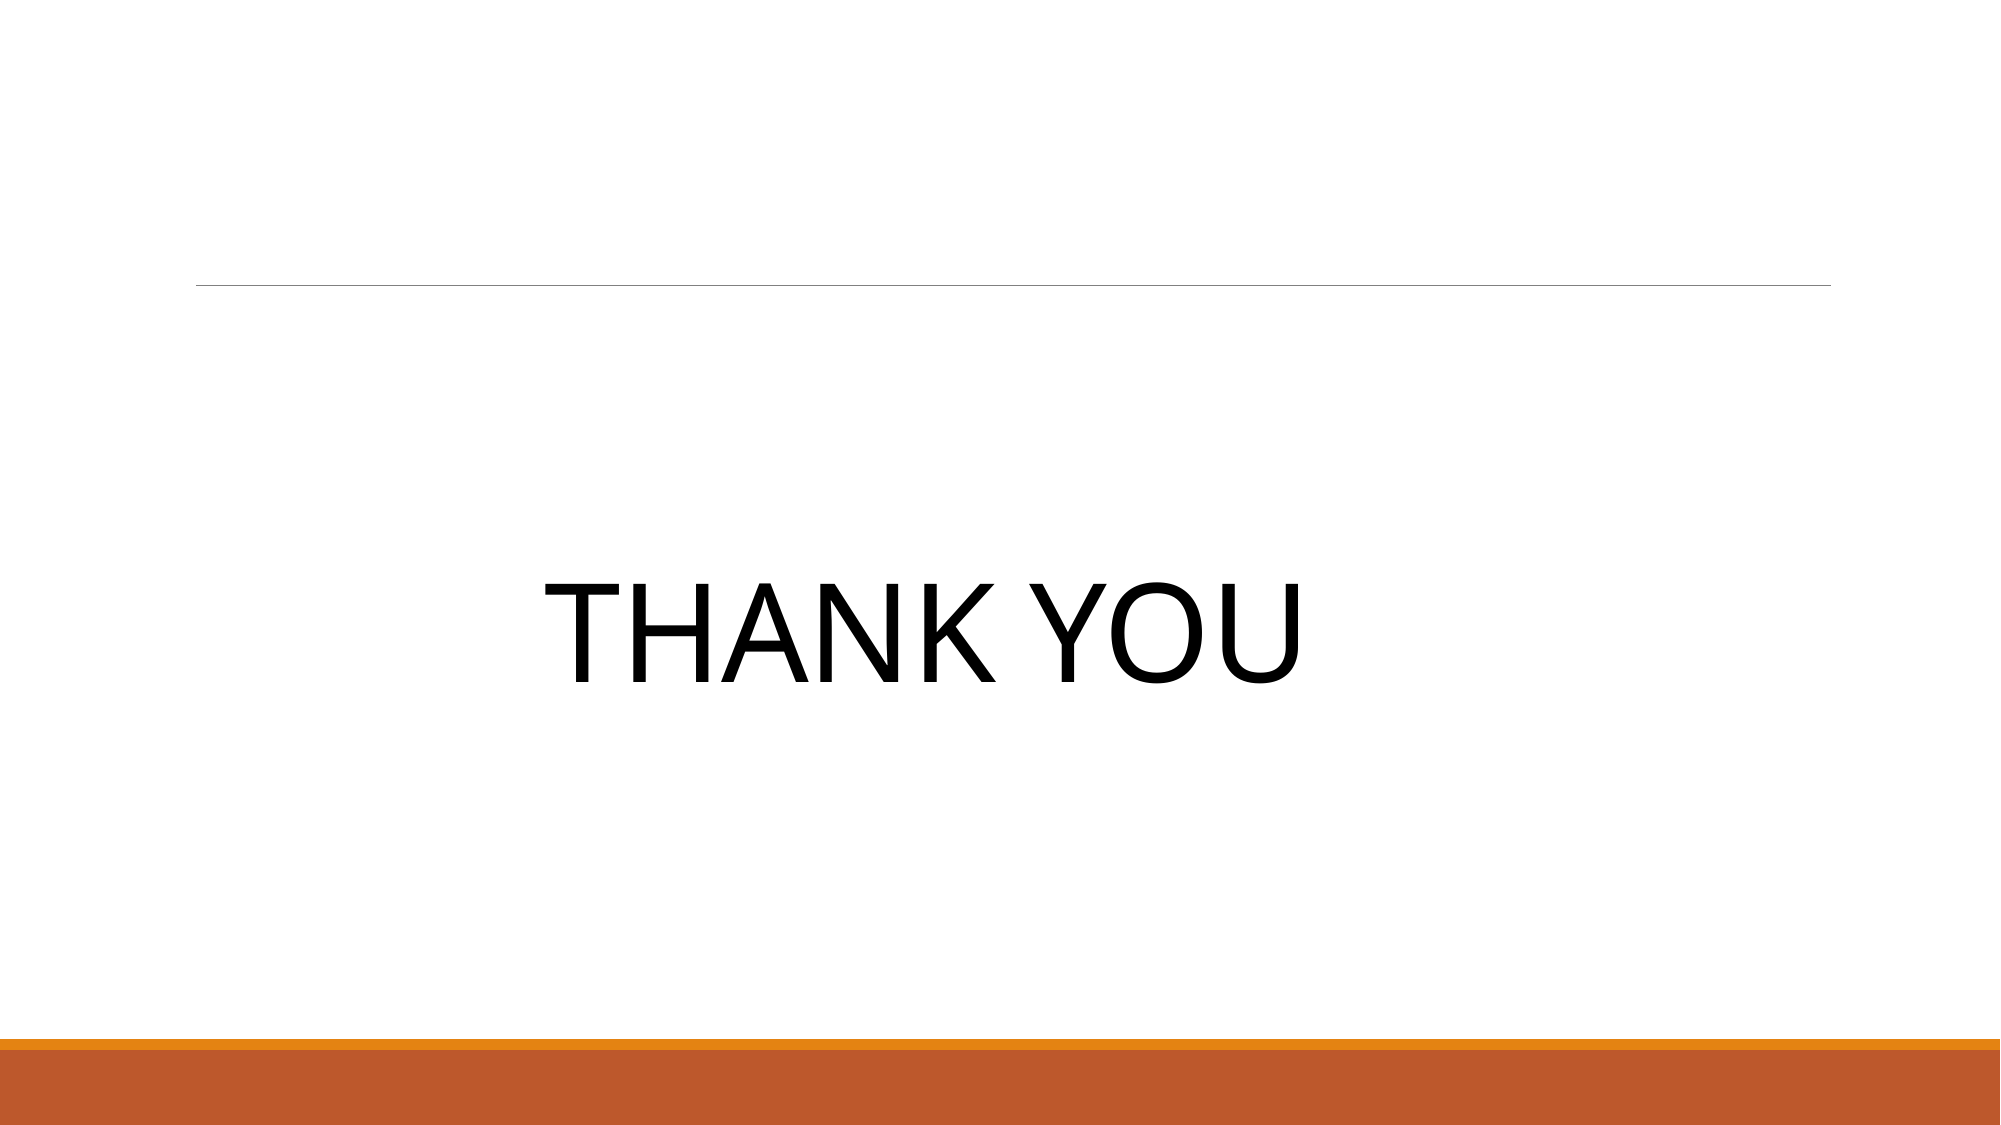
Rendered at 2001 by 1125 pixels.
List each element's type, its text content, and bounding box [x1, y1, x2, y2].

title THANK YOU [529, 406, 2000, 719]
